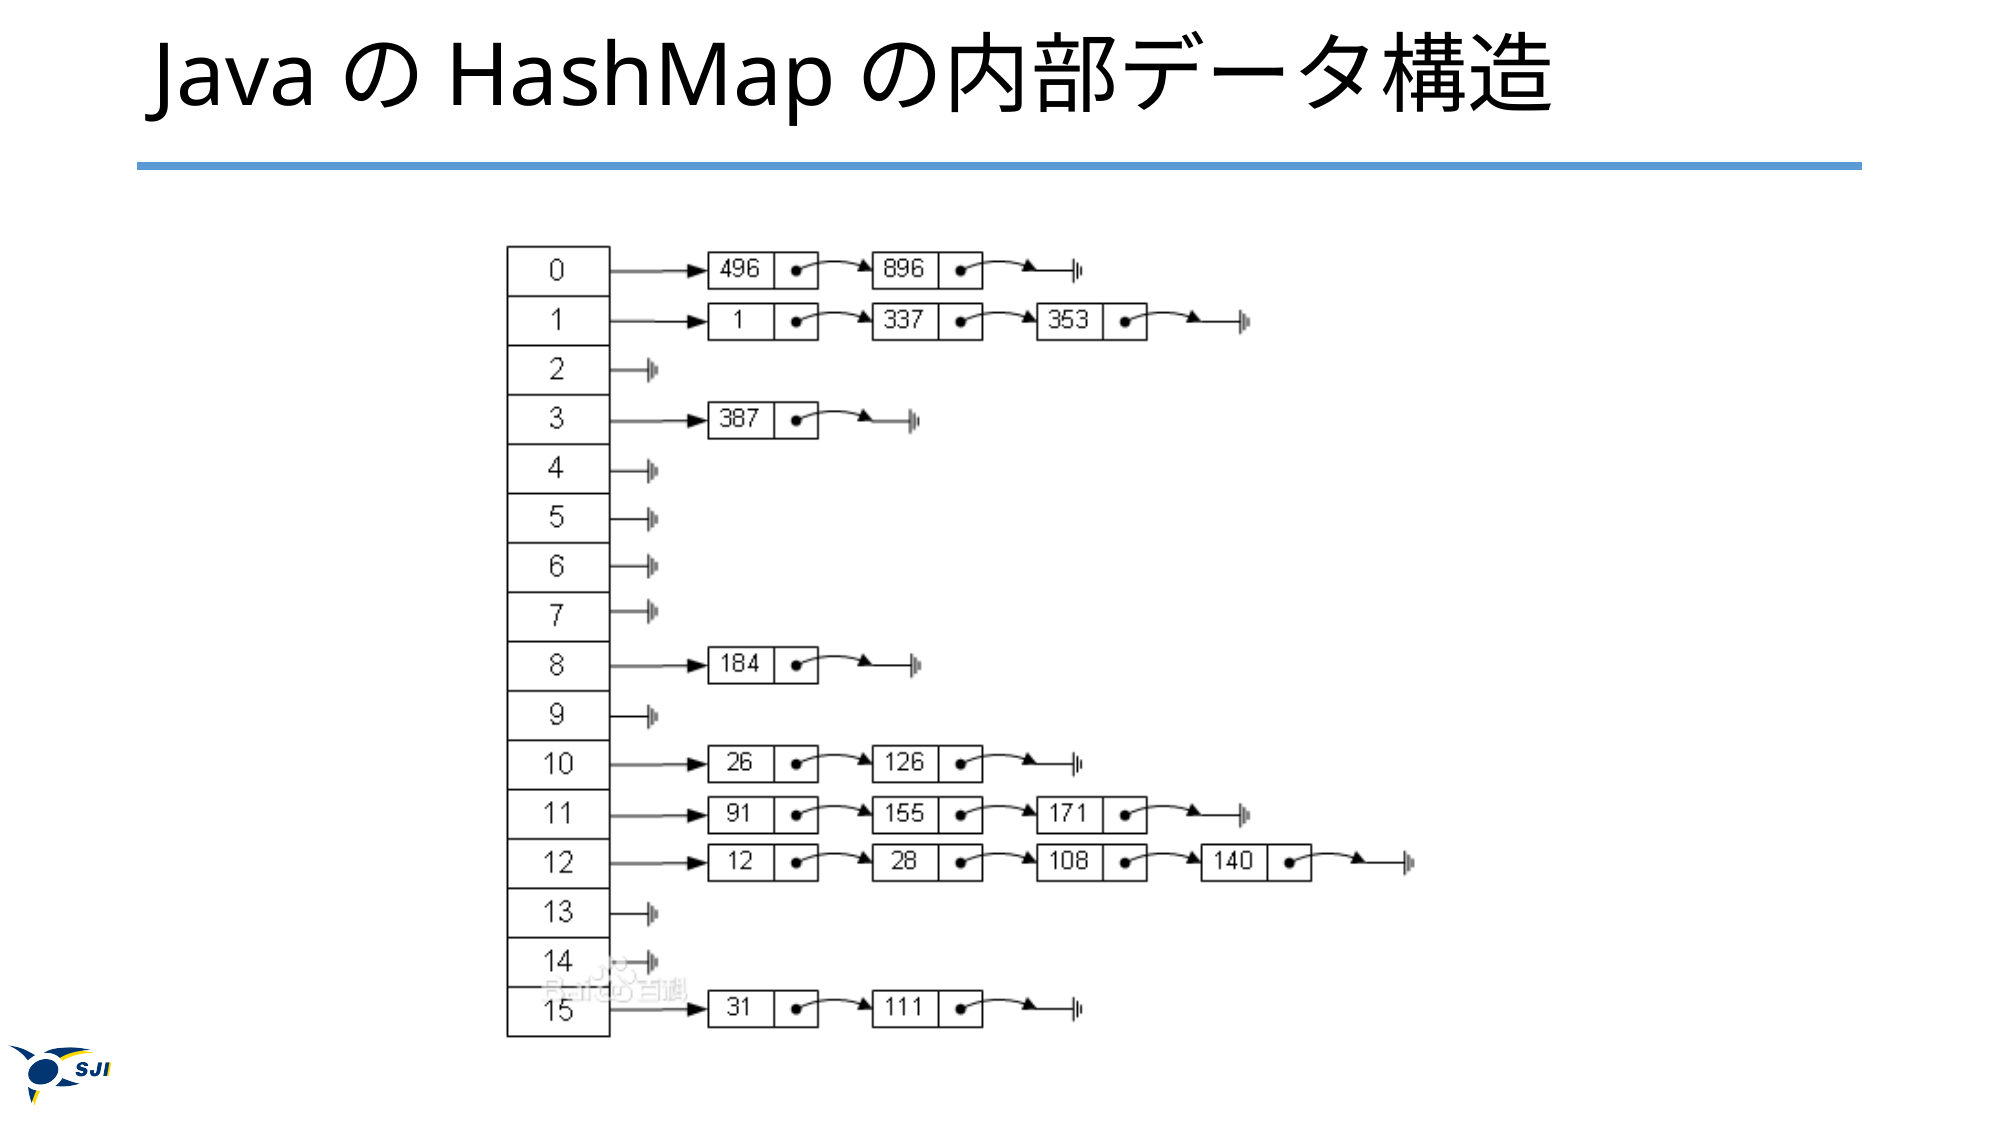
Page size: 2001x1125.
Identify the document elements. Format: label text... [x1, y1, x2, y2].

title JavaのHashMapの内部データ構造 [137, 22, 1863, 133]
picture [4, 1044, 115, 1107]
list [496, 239, 1424, 1045]
